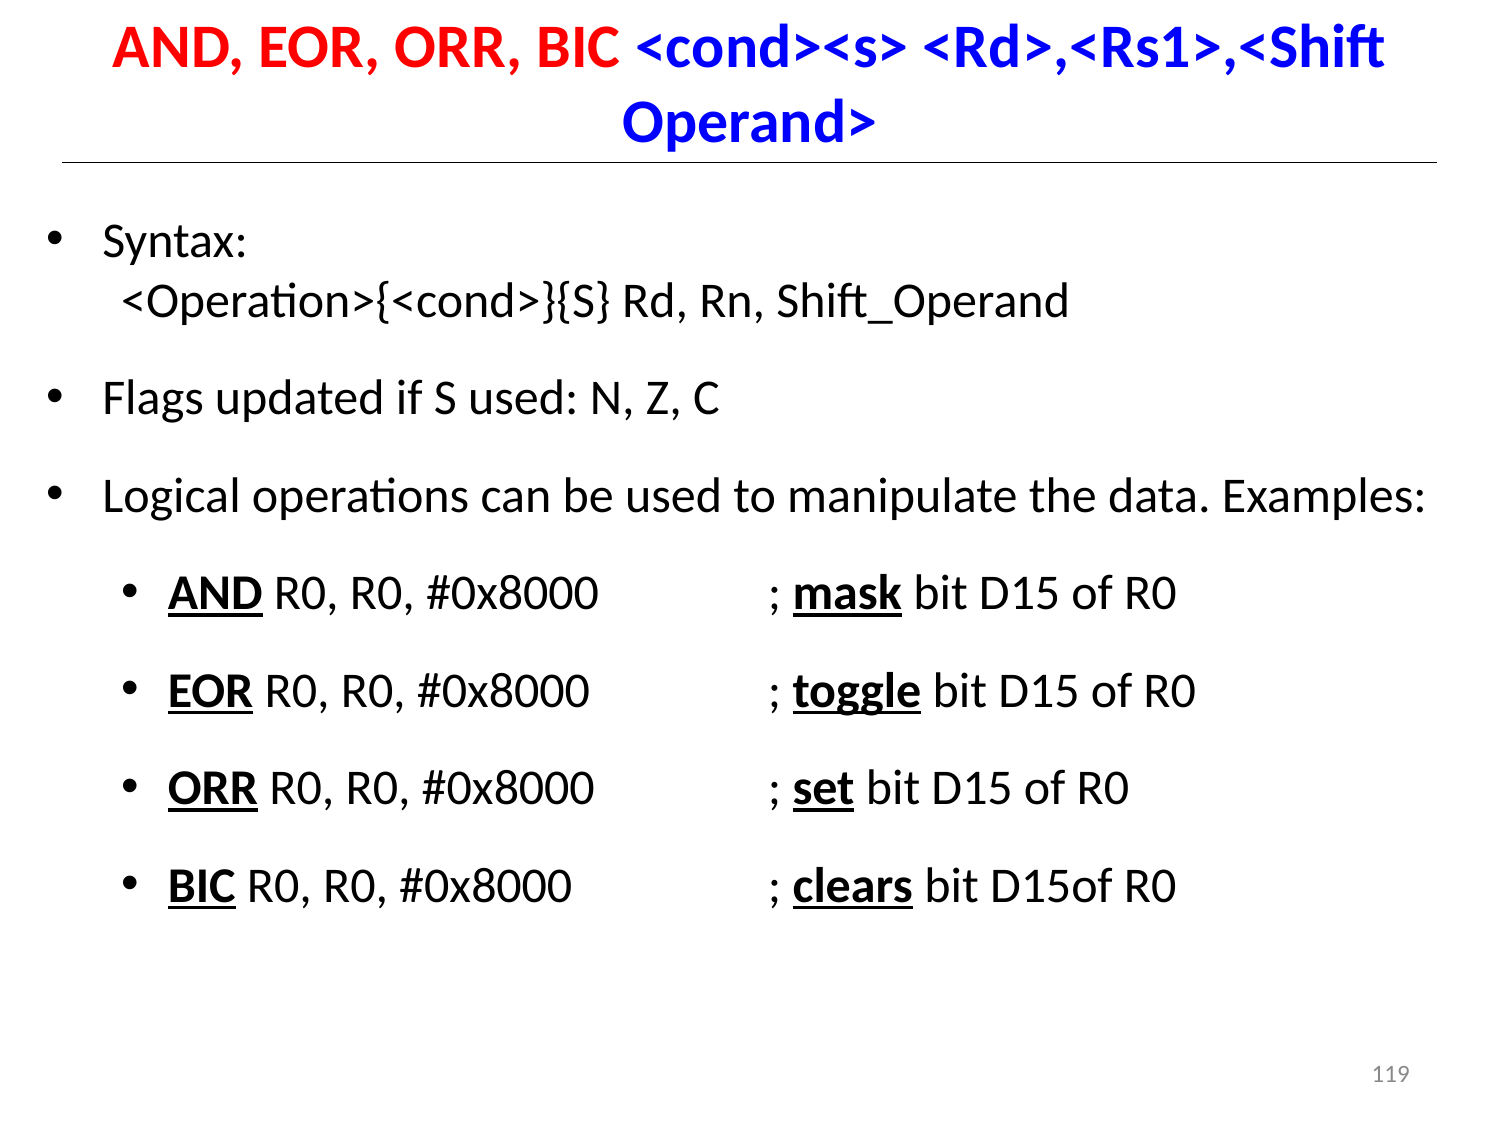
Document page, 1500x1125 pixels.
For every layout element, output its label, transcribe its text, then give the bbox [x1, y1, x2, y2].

text_box Syntax: <Operation>{<cond>}{S} Rd, Rn, Shift_Operand Flags updated if S used: N, Z, C Logical operations can be used to manipulate the data. Examples: AND R0, R0, #0x8000 ; mask bit D15 of R0 EOR R0, R0, #0x8000 ; toggle bit D15 of R0 ORR R0, R0, #0x8000 ; set bit D15 of R0 BIC R0, R0, #0x8000 ; clears bit D15of R0 [31, 200, 1469, 1000]
slide_number 119 [1074, 1042, 1425, 1103]
title AND, EOR, ORR, BIC <cond><s> <Rd>,<Rs1>,<Shift Operand> [0, 0, 1500, 163]
